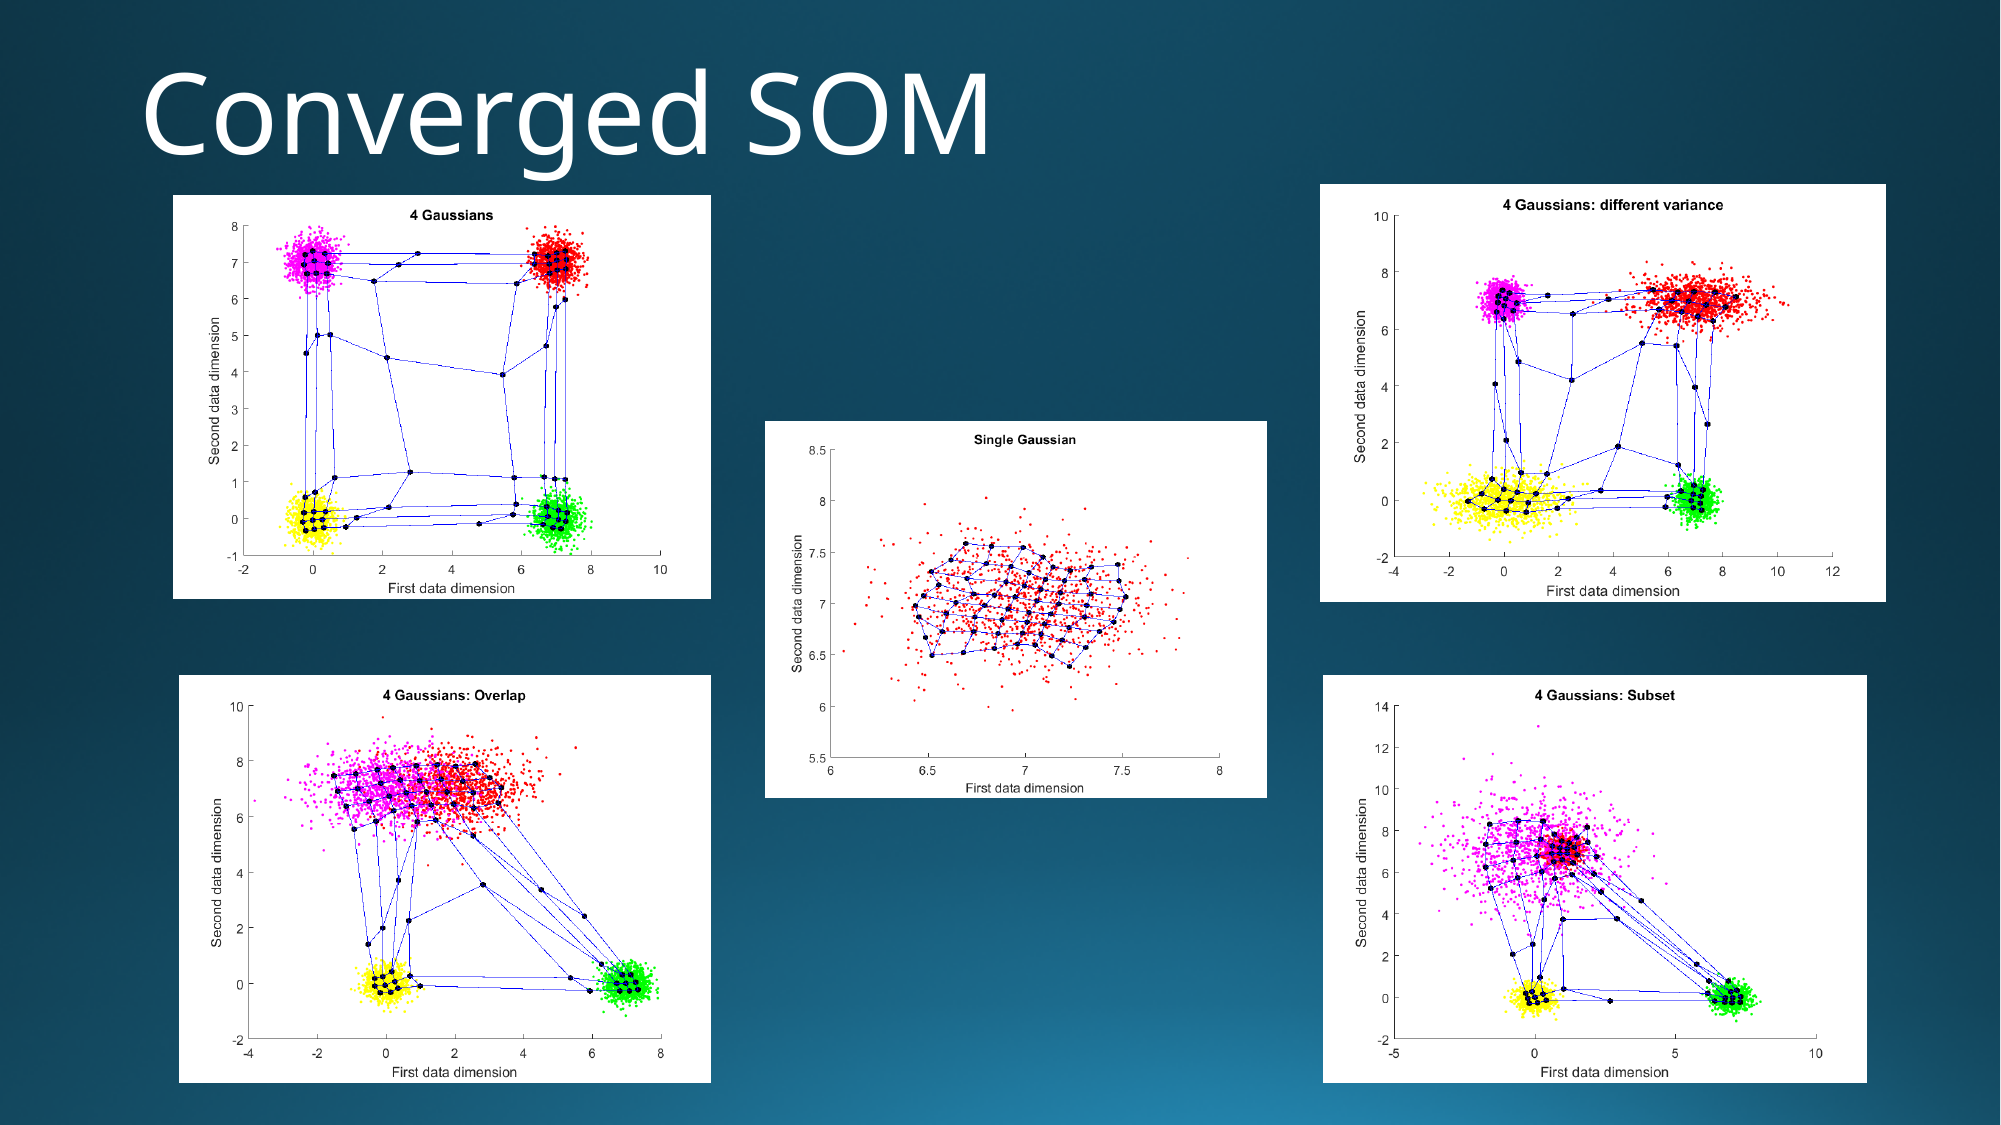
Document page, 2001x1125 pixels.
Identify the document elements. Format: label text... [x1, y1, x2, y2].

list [1320, 184, 1886, 602]
title Converged SOM [124, 9, 1850, 227]
picture [0, 0, 2001, 1125]
